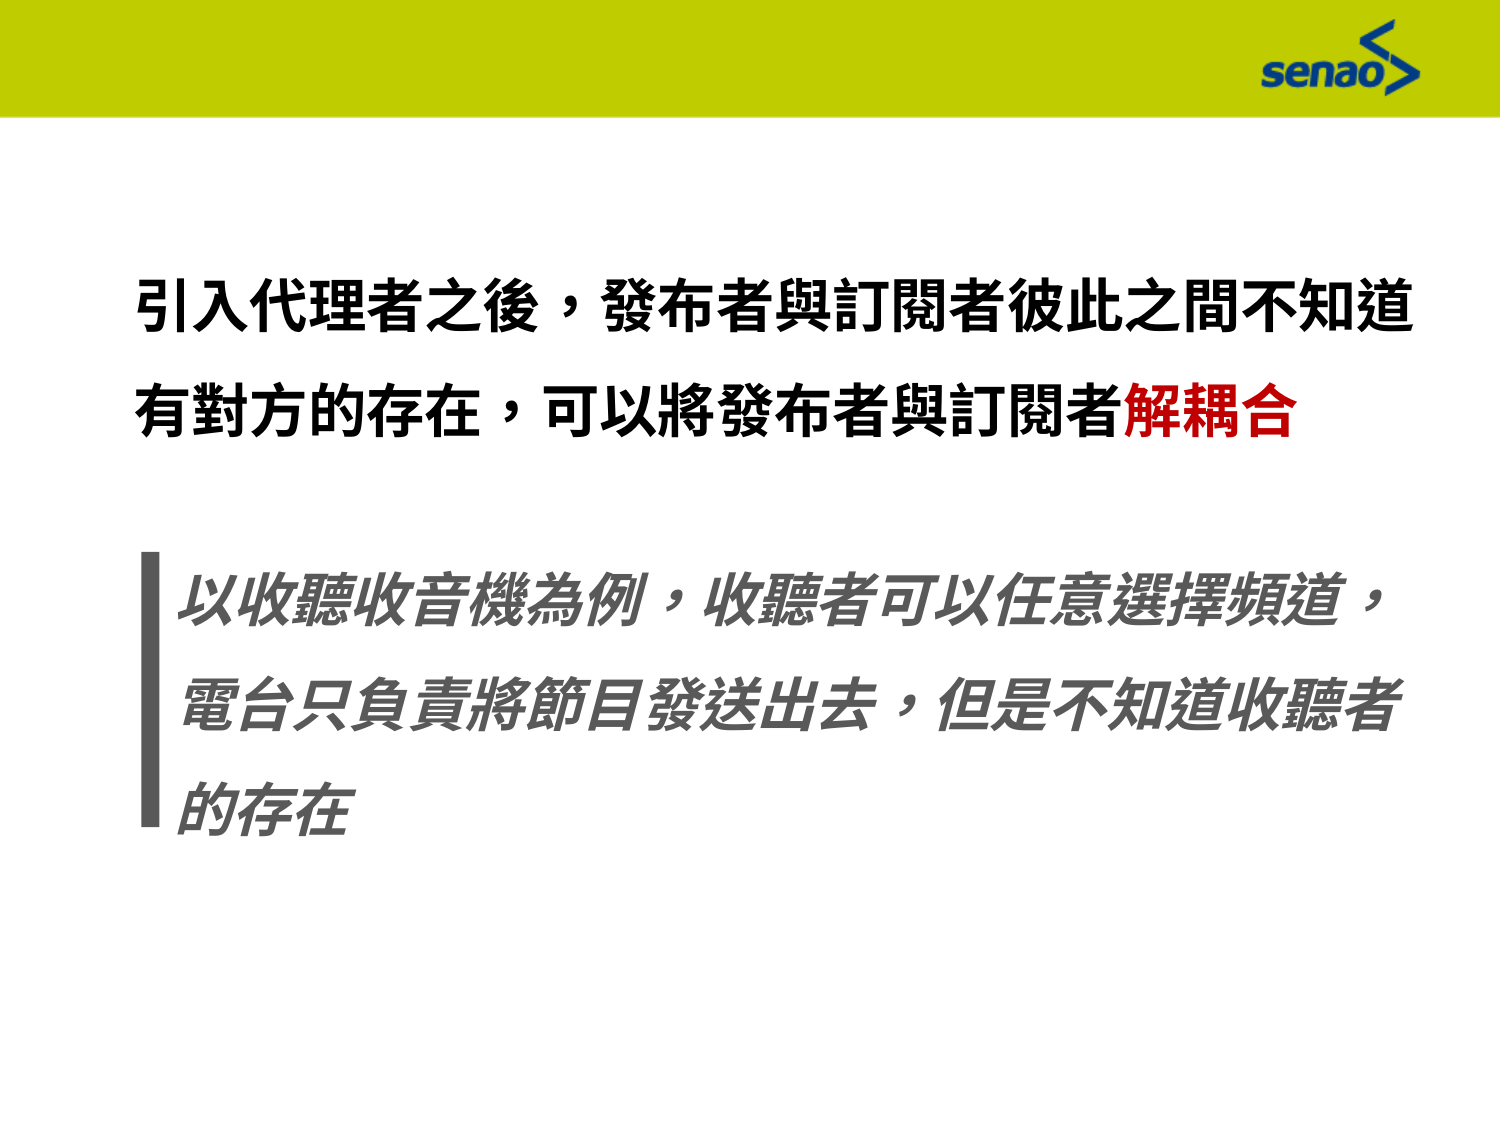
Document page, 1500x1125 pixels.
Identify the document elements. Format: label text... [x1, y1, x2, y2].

text_box 以收聽收音機為例，收聽者可以任意選擇頻道， 電台只負責將節目發送出去，但是不知道收聽者的存在 [159, 521, 1424, 851]
text_box [141, 551, 160, 828]
picture [0, 0, 1500, 1125]
text_box 引入代理者之後，發布者與訂閱者彼此之間不知道有對方的存在，可以將發布者與訂閱者解耦合 [118, 238, 1447, 545]
